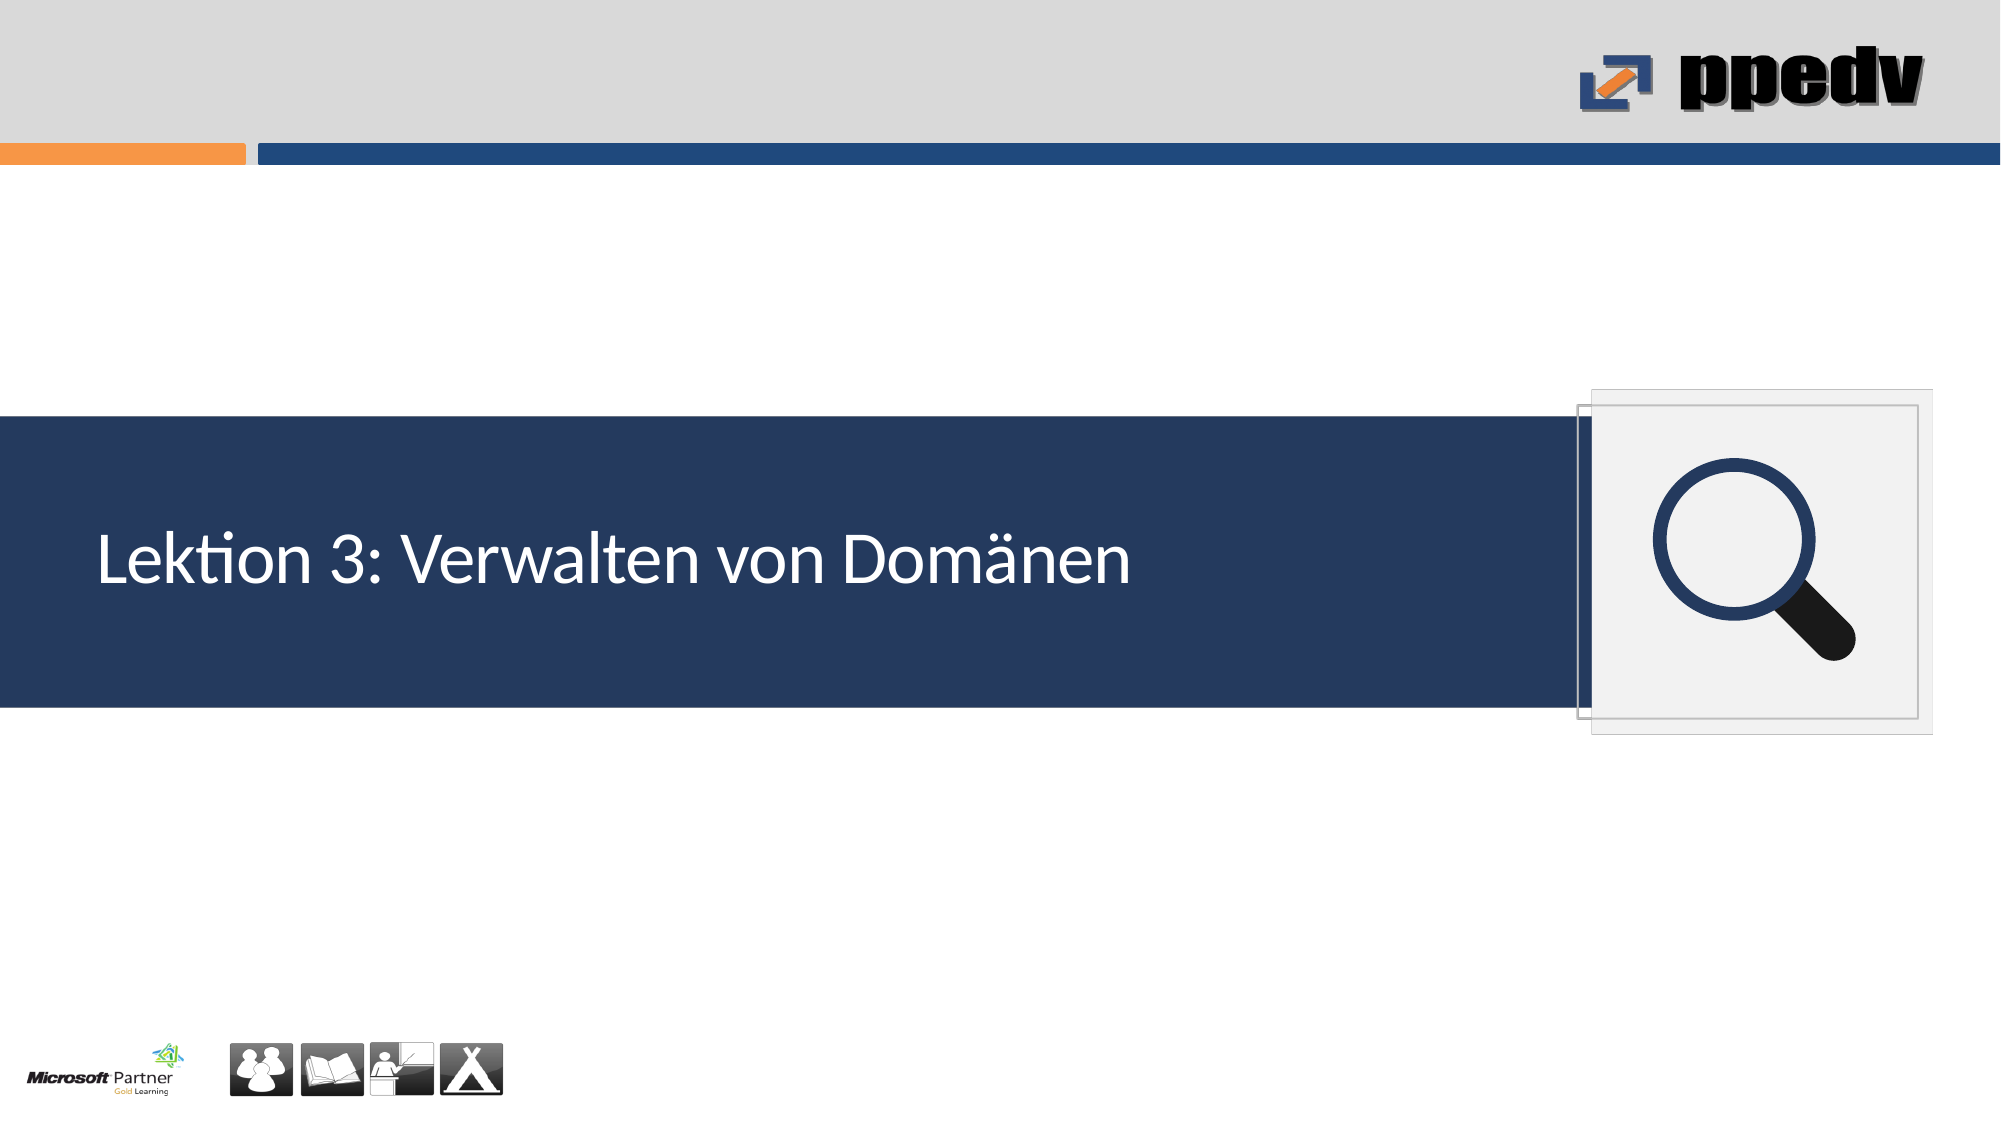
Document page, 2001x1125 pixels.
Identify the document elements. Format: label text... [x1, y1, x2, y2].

picture [1566, 40, 1953, 123]
title Lektion 3: Verwalten von Domänen [96, 518, 1584, 600]
picture [0, 165, 2001, 1125]
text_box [1652, 457, 1838, 669]
